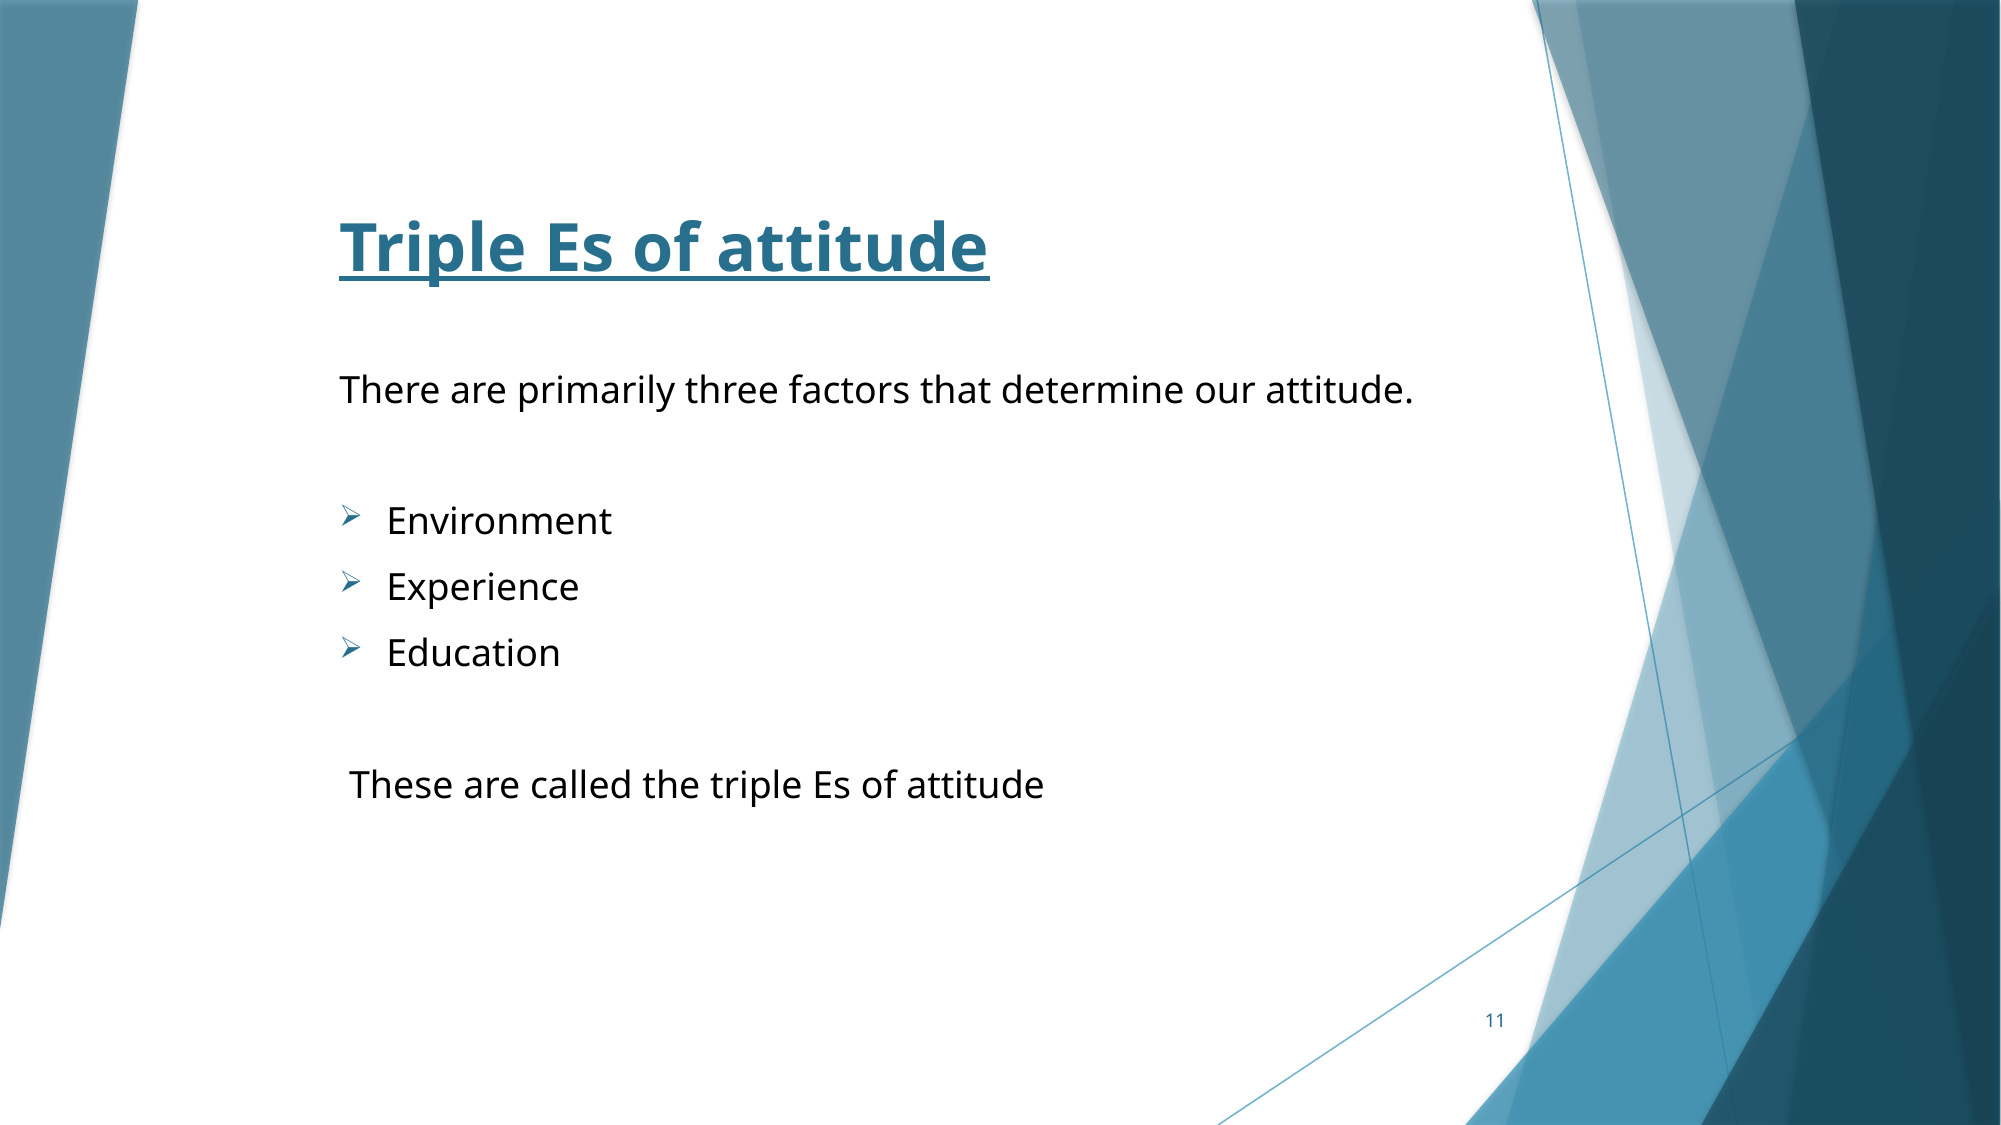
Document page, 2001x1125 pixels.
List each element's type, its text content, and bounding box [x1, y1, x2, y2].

slide_number 11 [1409, 991, 1522, 1051]
subtitle There are primarily three factors that determine our attitude. Environment Experience Education These are called the triple Es of attitude [324, 358, 1522, 898]
title Triple Es of attitude [324, 163, 1579, 292]
